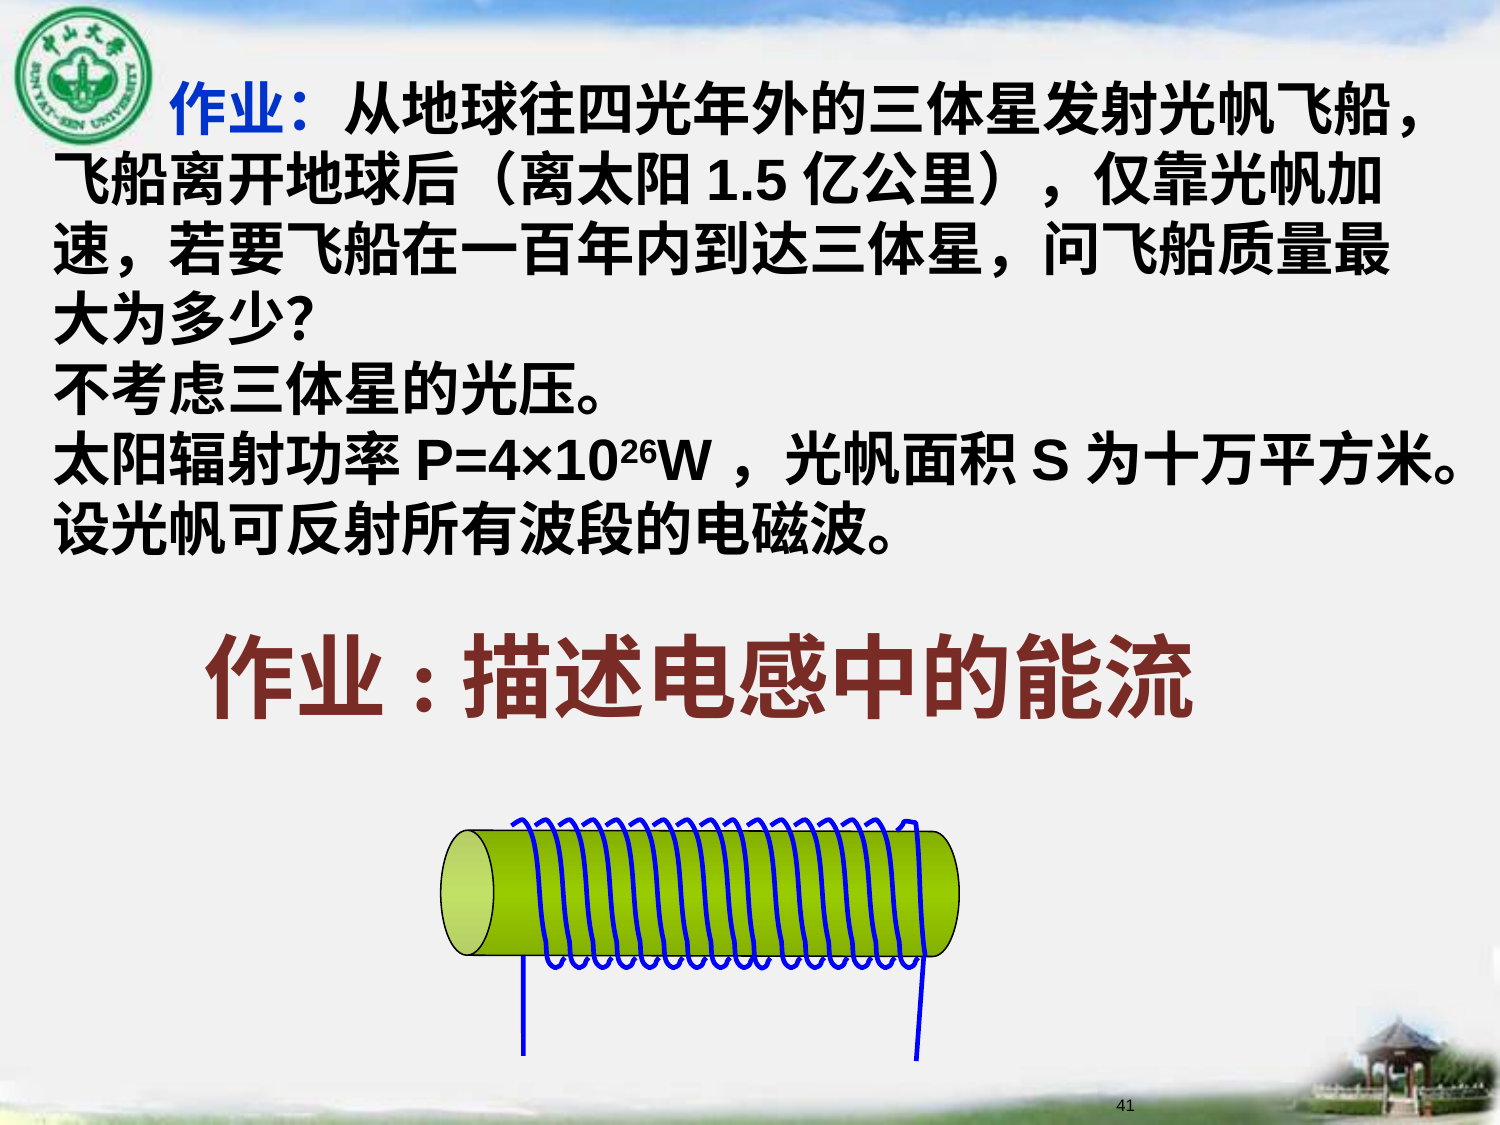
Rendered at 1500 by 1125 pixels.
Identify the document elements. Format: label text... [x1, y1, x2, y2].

text_box [791, 831, 829, 957]
text_box [741, 830, 782, 957]
text_box [602, 830, 641, 956]
text_box [672, 830, 711, 956]
text_box [582, 819, 636, 968]
text_box [558, 819, 612, 968]
text_box [861, 831, 900, 957]
text_box 作业:描述电感中的能流 [24, 612, 1375, 775]
text_box [531, 830, 570, 956]
text_box [625, 830, 664, 956]
text_box [629, 819, 683, 968]
text_box [652, 819, 707, 968]
text_box [794, 819, 848, 968]
text_box [723, 819, 771, 969]
text_box [511, 819, 565, 968]
text_box [838, 831, 876, 957]
text_box [700, 819, 754, 968]
text_box [649, 830, 688, 956]
text_box [770, 819, 825, 968]
text_box [676, 819, 731, 968]
text_box [767, 831, 806, 957]
text_box [440, 830, 546, 956]
text_box [719, 830, 754, 956]
text_box [696, 830, 735, 956]
slide_number 41 [1012, 1087, 1151, 1125]
text_box [747, 819, 801, 968]
text_box [864, 819, 919, 968]
text_box 作业：从地球往四光年外的三体星发射光帆飞船，飞船离开地球后（离太阳1.5亿公里），仅靠光帆加速，若要飞船在一百年内到达三体星，问飞船质量最大为多少？ 不考虑三体星的光压。 太阳辐射功率P=4×1026W，光帆面积S为十万平方米。 设光帆可反射所有波段的电磁波。 [37, 65, 1450, 640]
text_box [814, 831, 853, 957]
text_box [917, 831, 960, 957]
text_box [578, 830, 617, 956]
text_box [605, 819, 660, 968]
text_box [554, 830, 593, 956]
picture [0, 0, 1500, 1125]
text_box [817, 819, 872, 968]
text_box [885, 831, 924, 957]
text_box [535, 819, 589, 968]
text_box [841, 819, 895, 968]
text_box [896, 821, 926, 957]
